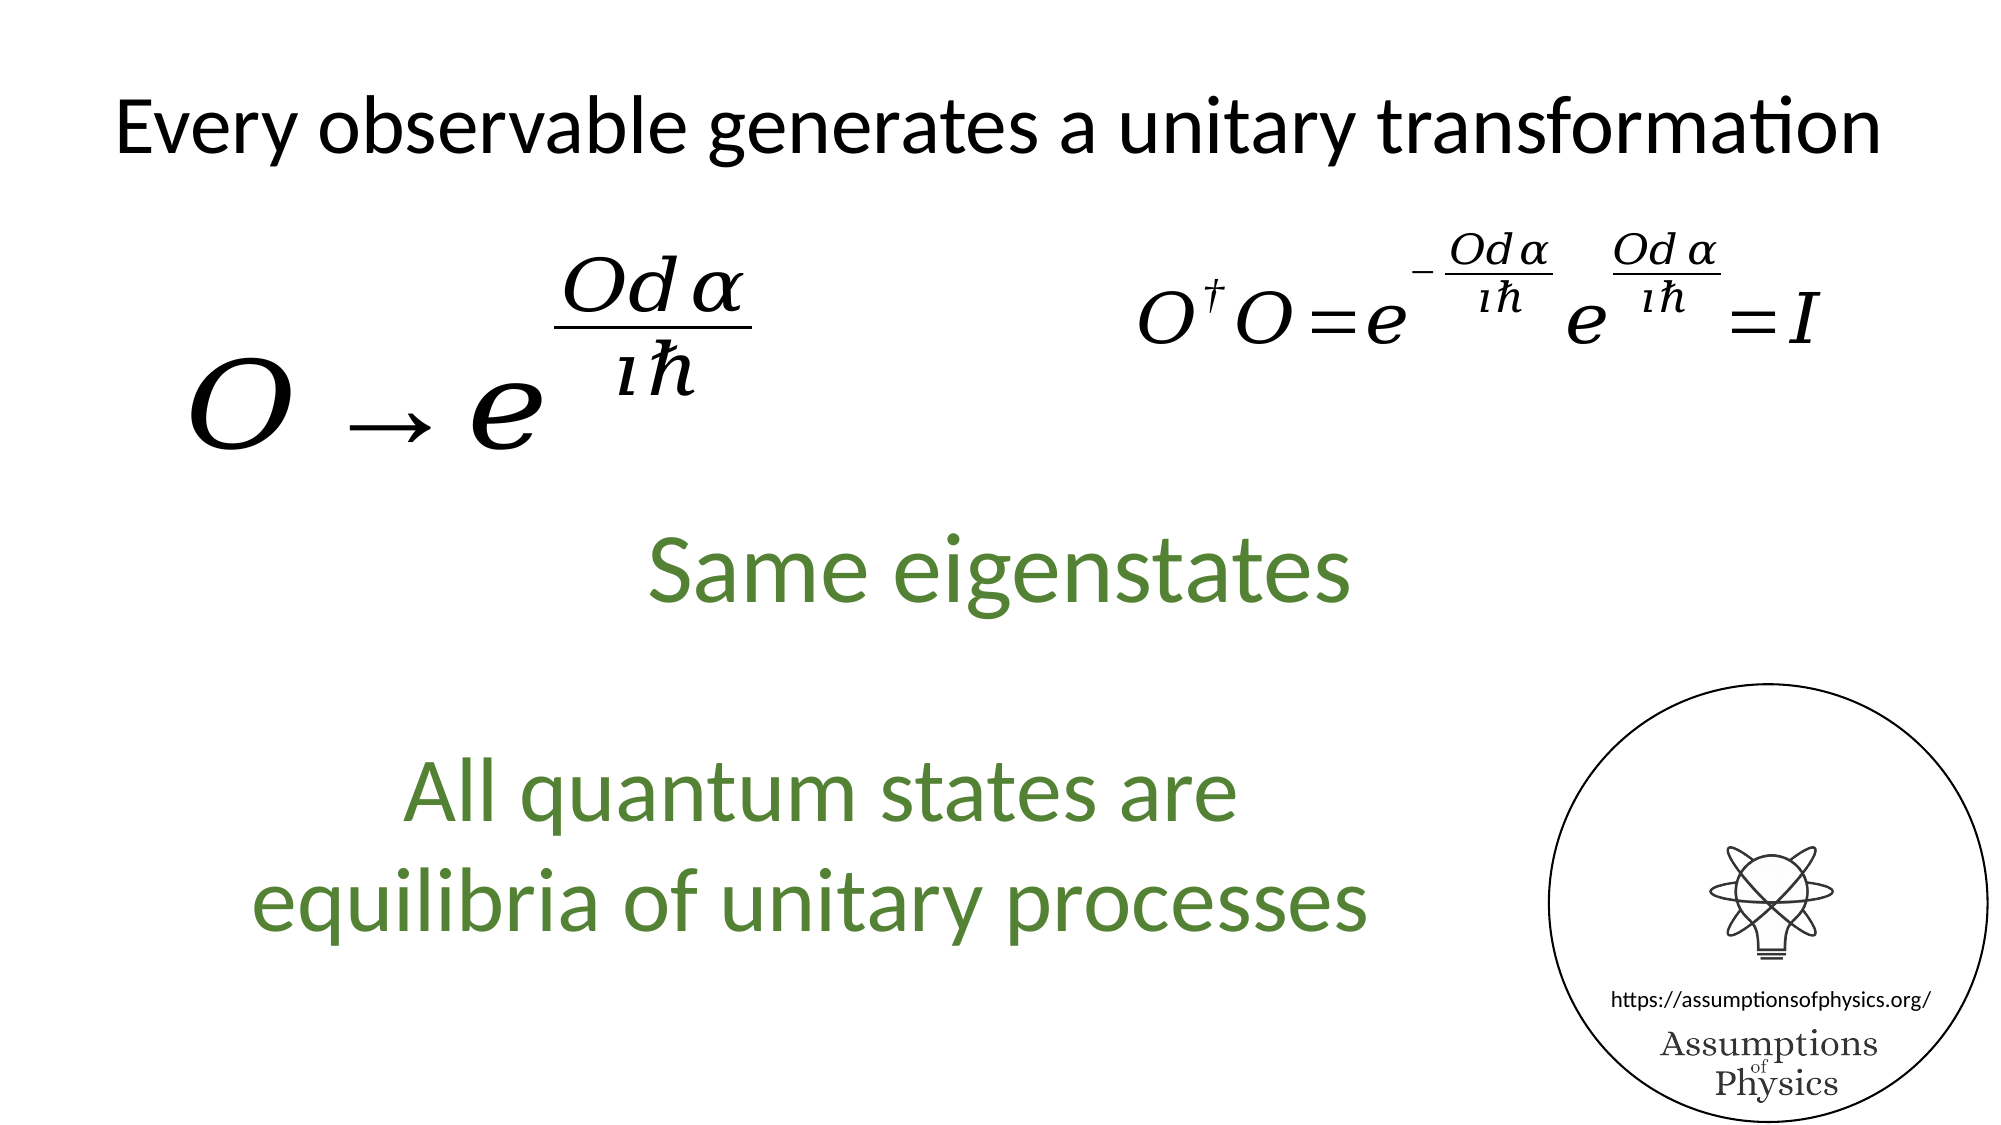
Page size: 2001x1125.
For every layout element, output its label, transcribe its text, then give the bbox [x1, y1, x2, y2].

text_box Every observable generates a unitary transformation [0, 35, 2000, 204]
text_box Same eigenstates [0, 478, 2000, 647]
picture [1709, 846, 1834, 960]
picture [1660, 1029, 1877, 1103]
